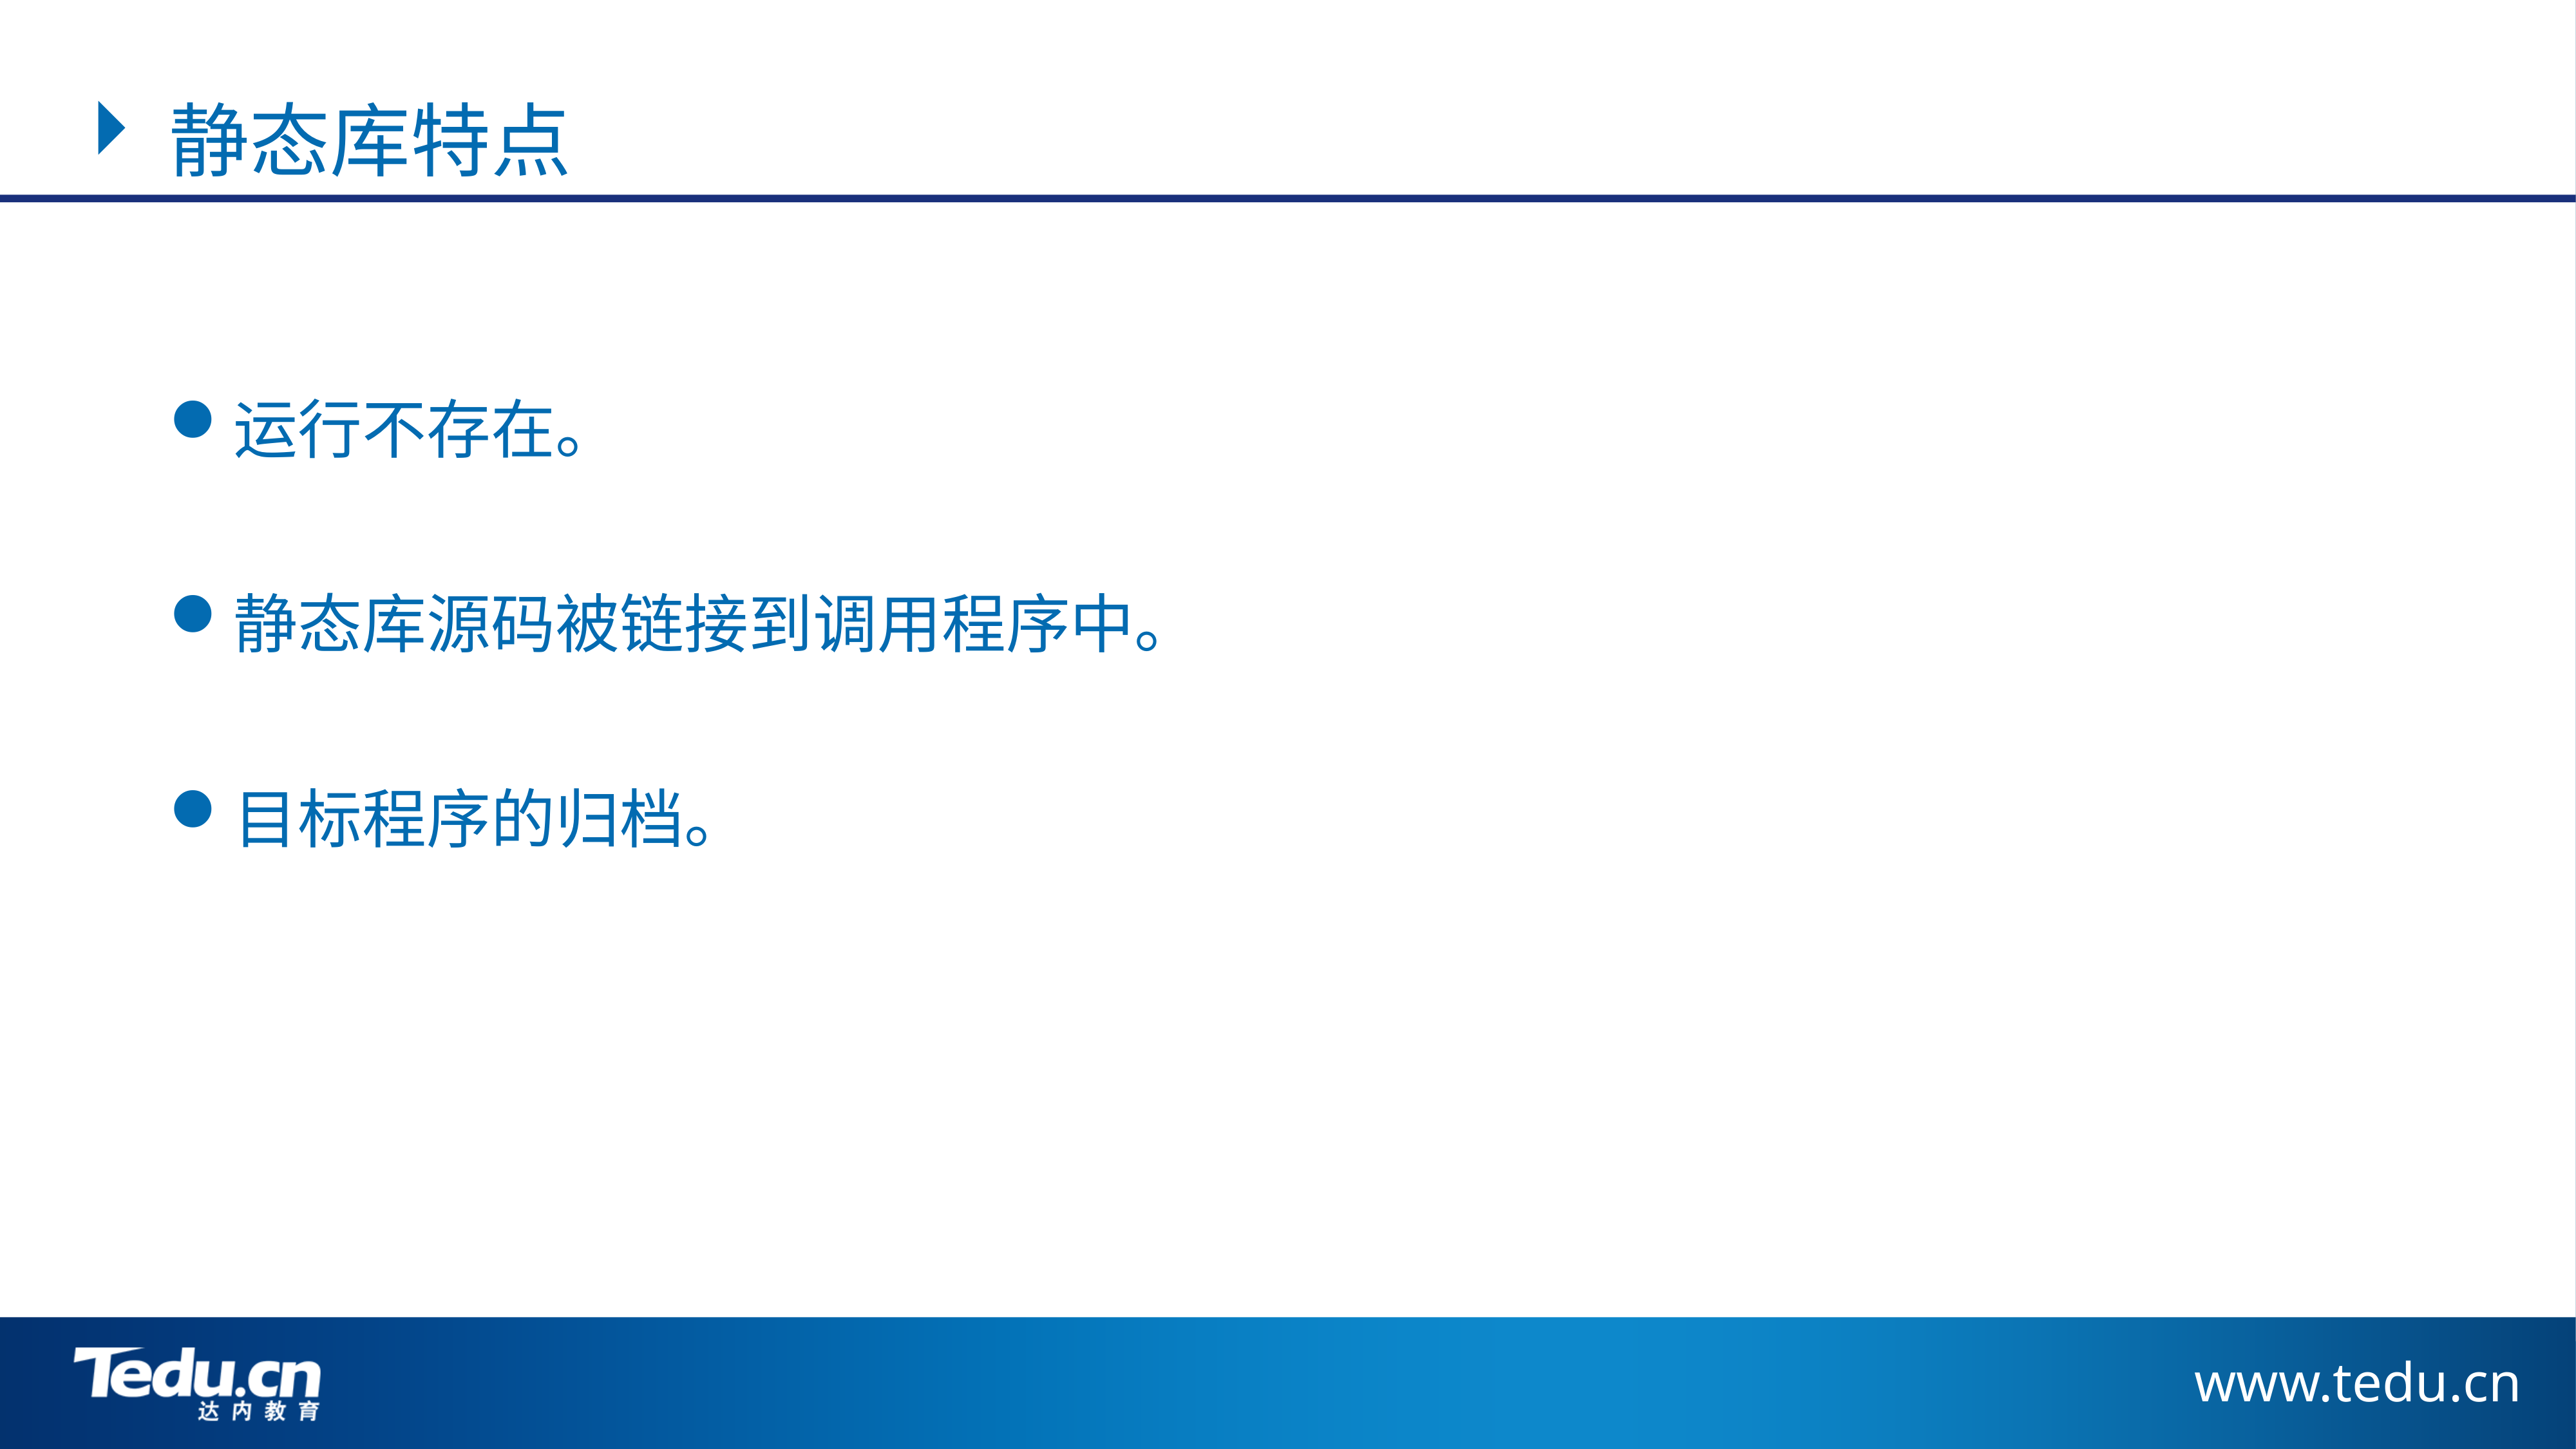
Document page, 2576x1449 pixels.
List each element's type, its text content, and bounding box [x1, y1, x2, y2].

picture [1639, 1318, 2576, 1449]
list 静态库特点 [159, 37, 2528, 176]
picture [0, 1318, 1633, 1449]
list 运行不存在。 静态库源码被链接到调用程序中。 目标程序的归档。 [159, 286, 2550, 1217]
